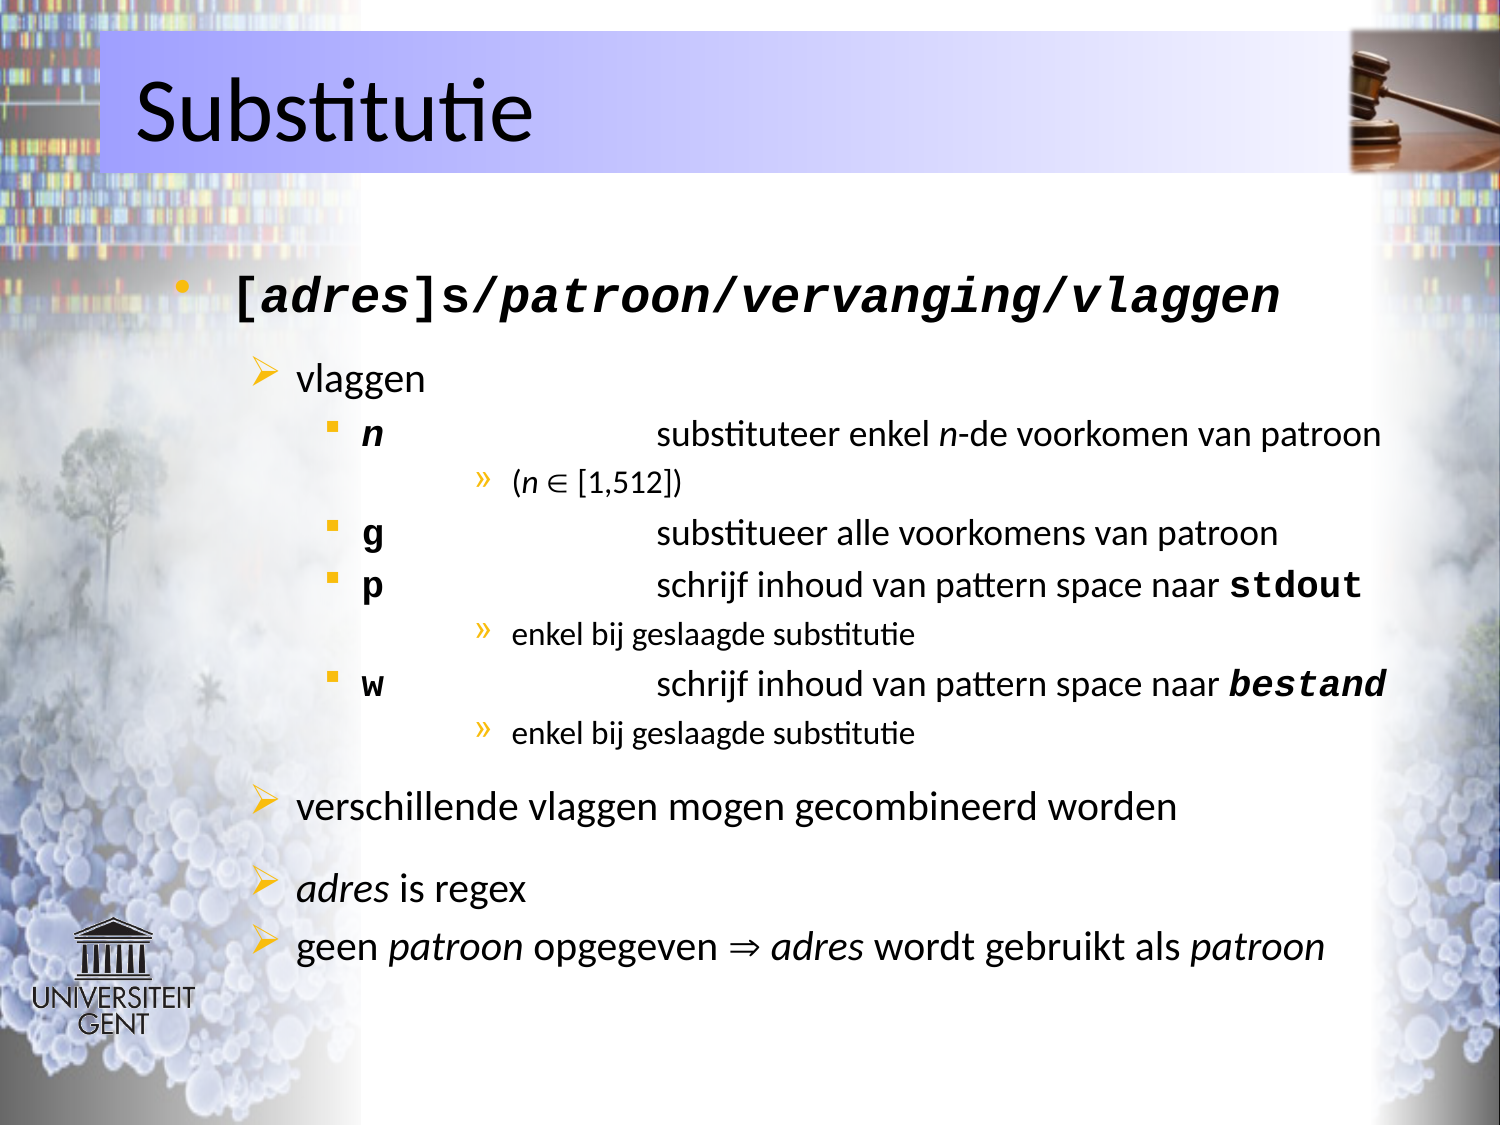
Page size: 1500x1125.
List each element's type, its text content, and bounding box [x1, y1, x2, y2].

text_box [adres]s/patroon/vervanging/vlaggen vlaggen n substituteer enkel n-de voorkomen van patroon (n  [1,512]) g substitueer alle voorkomens van patroon p schrijf inhoud van pattern space naar stdout enkel bij geslaagde substitutie w schrijf inhoud van pattern space naar bestand enkel bij geslaagde substitutie verschillende vlaggen mogen gecombineerd worden adres is regex geen patroon opgegeven  adres wordt gebruikt als patroon [159, 255, 1471, 1047]
picture [33, 917, 159, 1035]
title Substitutie [120, 10, 1348, 199]
picture [1354, 0, 1500, 1125]
